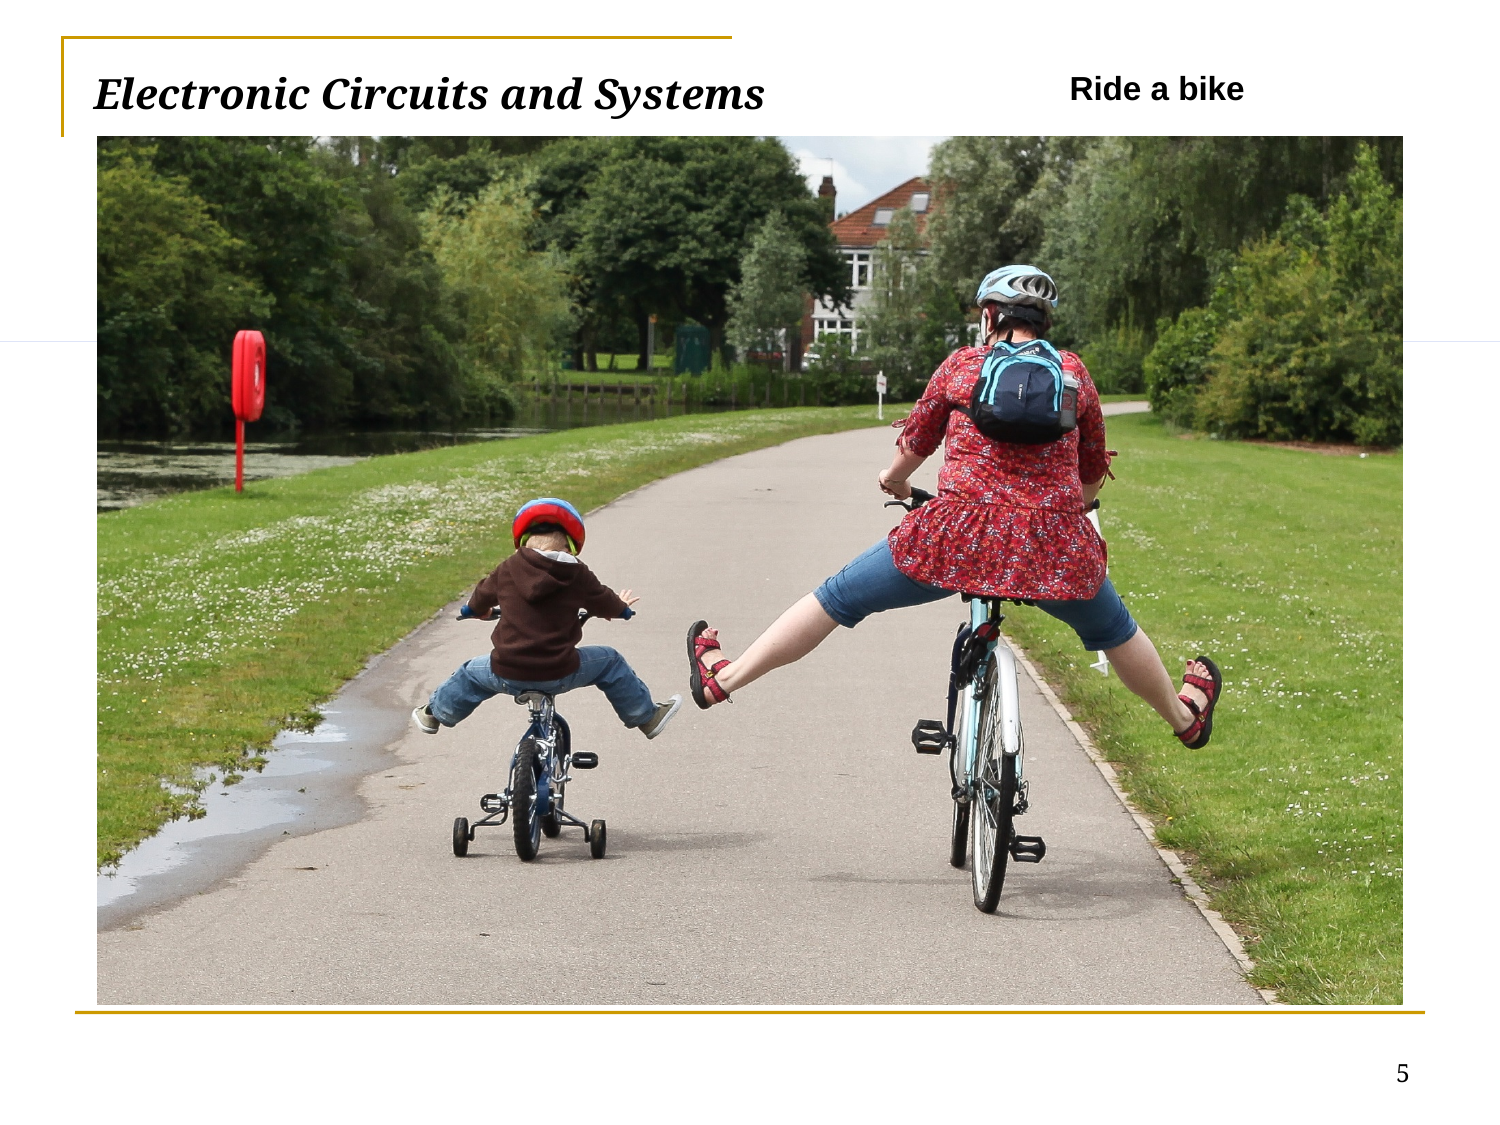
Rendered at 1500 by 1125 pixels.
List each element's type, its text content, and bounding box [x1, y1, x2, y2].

title Electronic Circuits and Systems [78, 60, 1418, 152]
picture [97, 136, 1403, 1005]
text_box Ride a bike [1054, 59, 1261, 115]
slide_number 5 [1074, 1023, 1426, 1100]
